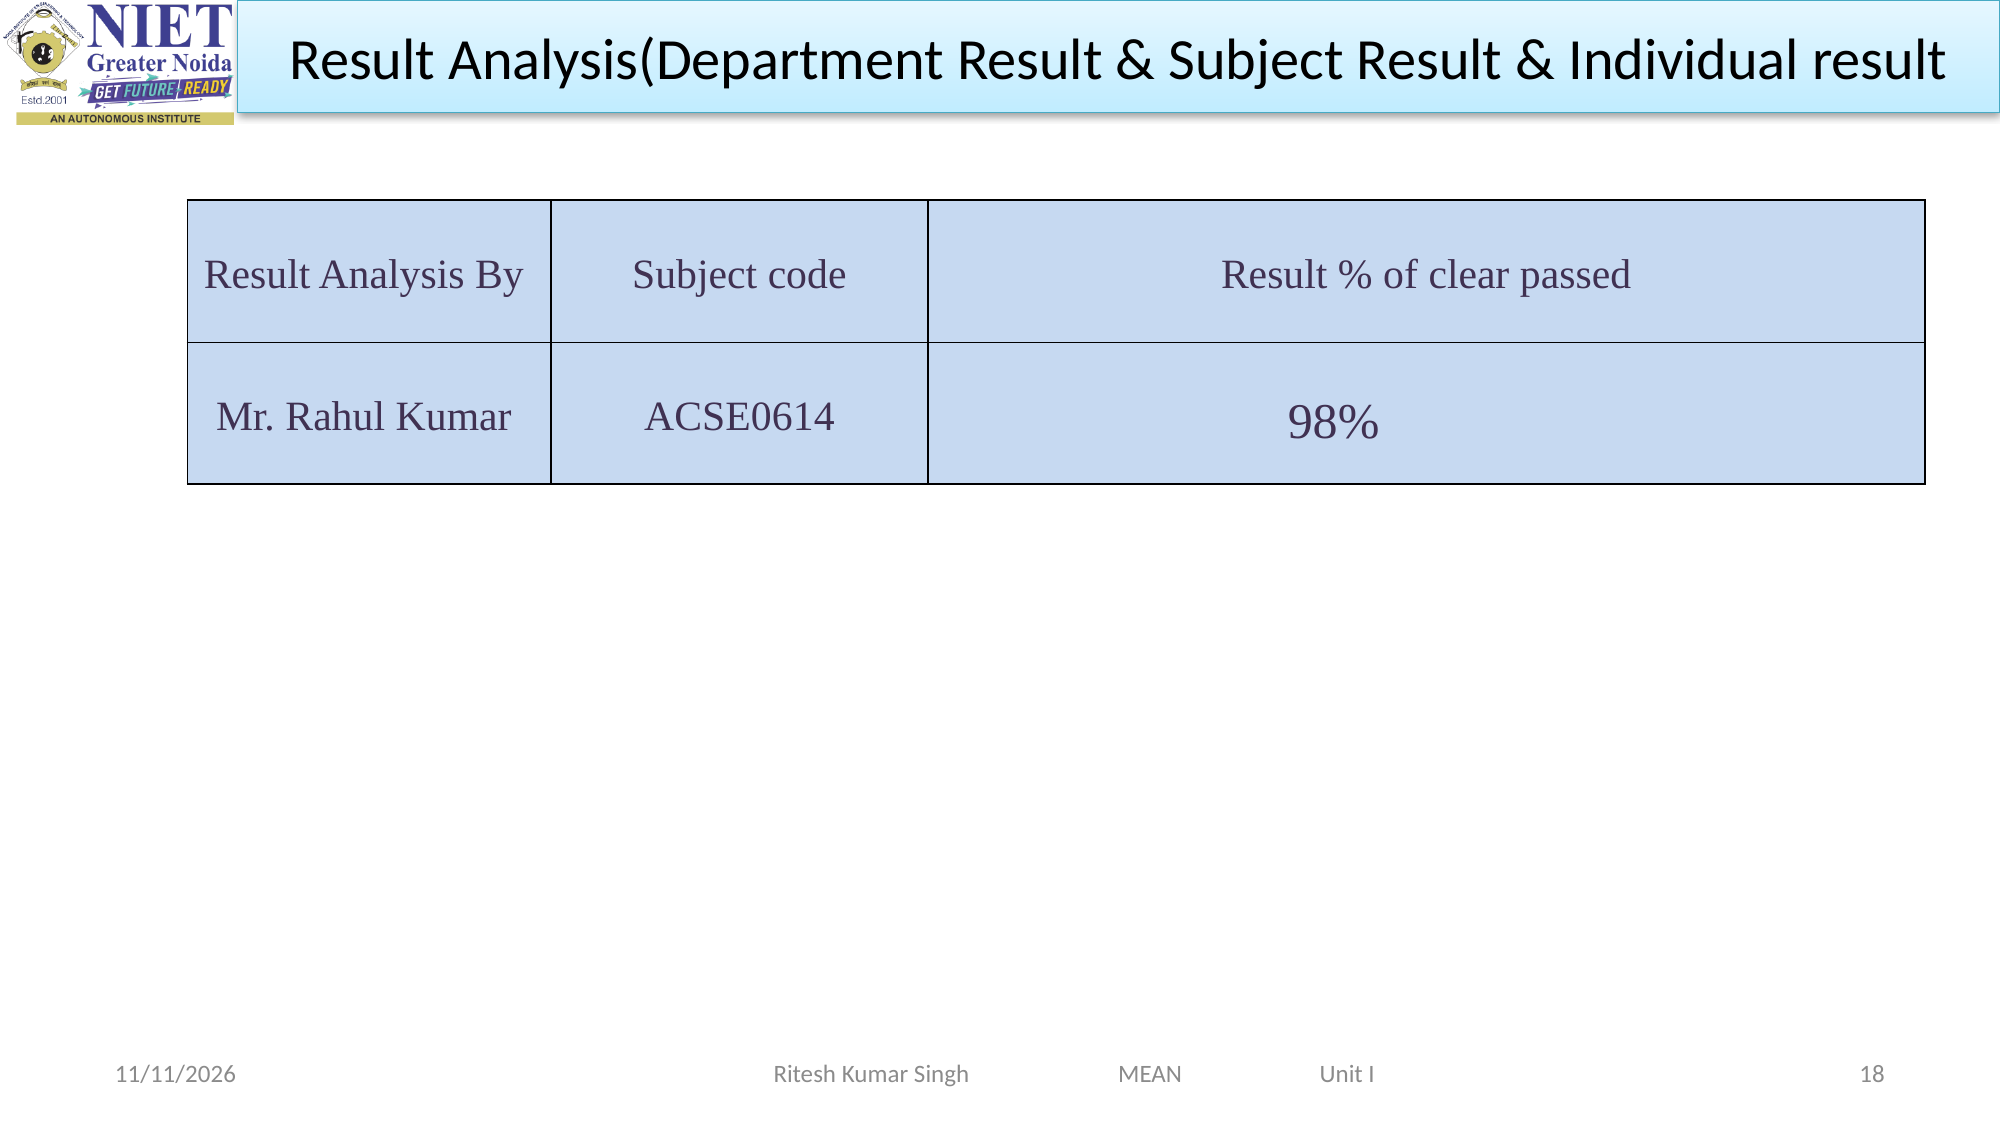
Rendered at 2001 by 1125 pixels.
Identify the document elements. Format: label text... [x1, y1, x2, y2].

slide_number 18 [1433, 1042, 1900, 1103]
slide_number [99, 1042, 567, 1103]
table_header Result Analysis By [188, 201, 550, 342]
picture [3, 2, 234, 125]
table_header Result % of clear passed [929, 201, 1924, 342]
text_box Result Analysis(Department Result & Subject Result & Individual result [237, 0, 2000, 113]
footer Ritesh Kumar Singh MEAN Unit I [662, 1042, 1433, 1103]
table_cell ACSE0614 [552, 343, 927, 483]
table_cell 98% [929, 343, 1924, 483]
table_cell Mr. Rahul Kumar [188, 343, 550, 483]
table_header Subject code [552, 201, 927, 342]
